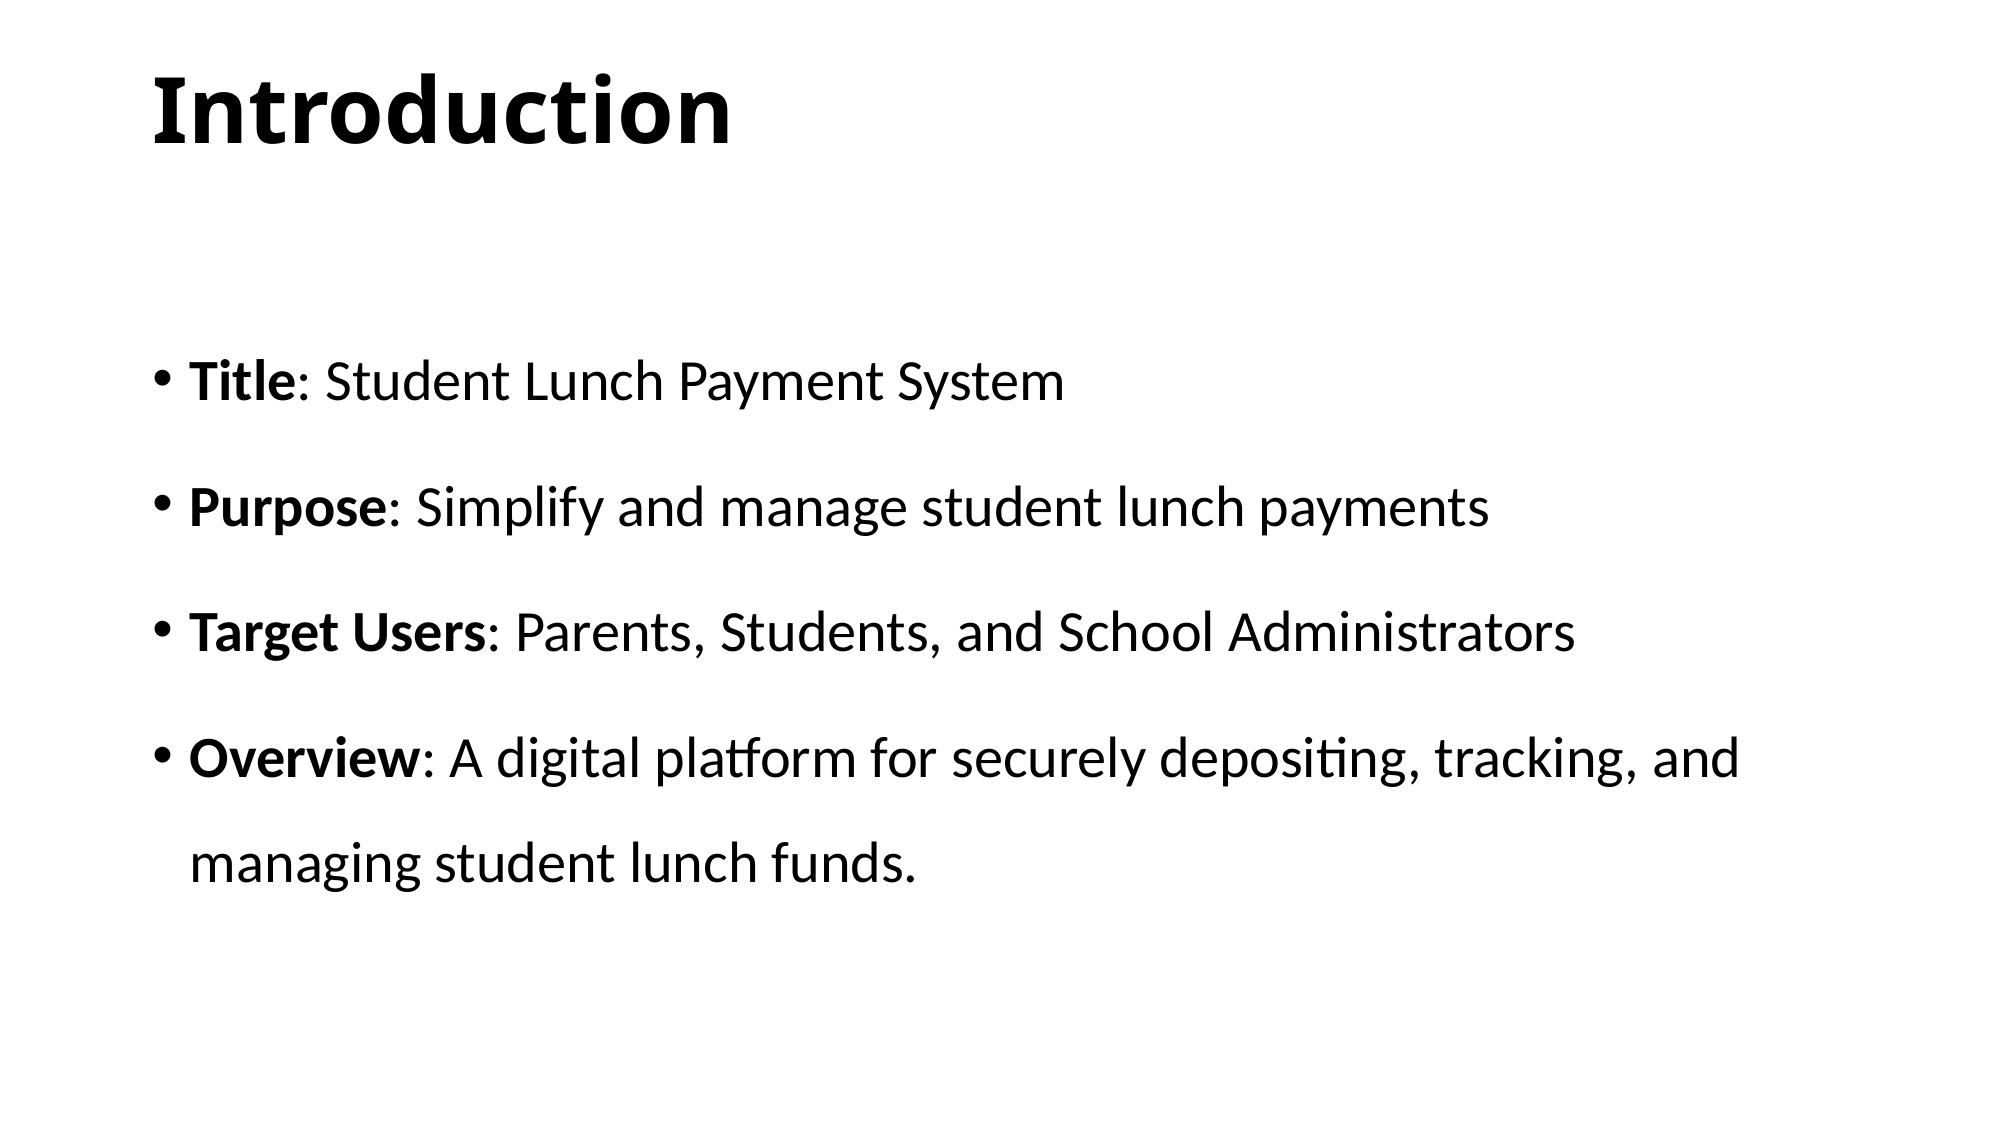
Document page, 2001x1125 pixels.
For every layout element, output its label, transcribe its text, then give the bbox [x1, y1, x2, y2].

list Title: Student Lunch Payment System Purpose: Simplify and manage student lunch payments Target Users: Parents, Students, and School Administrators Overview: A digital platform for securely depositing, tracking, and managing student lunch funds. [137, 299, 1863, 1014]
title Introduction [137, 59, 1863, 278]
